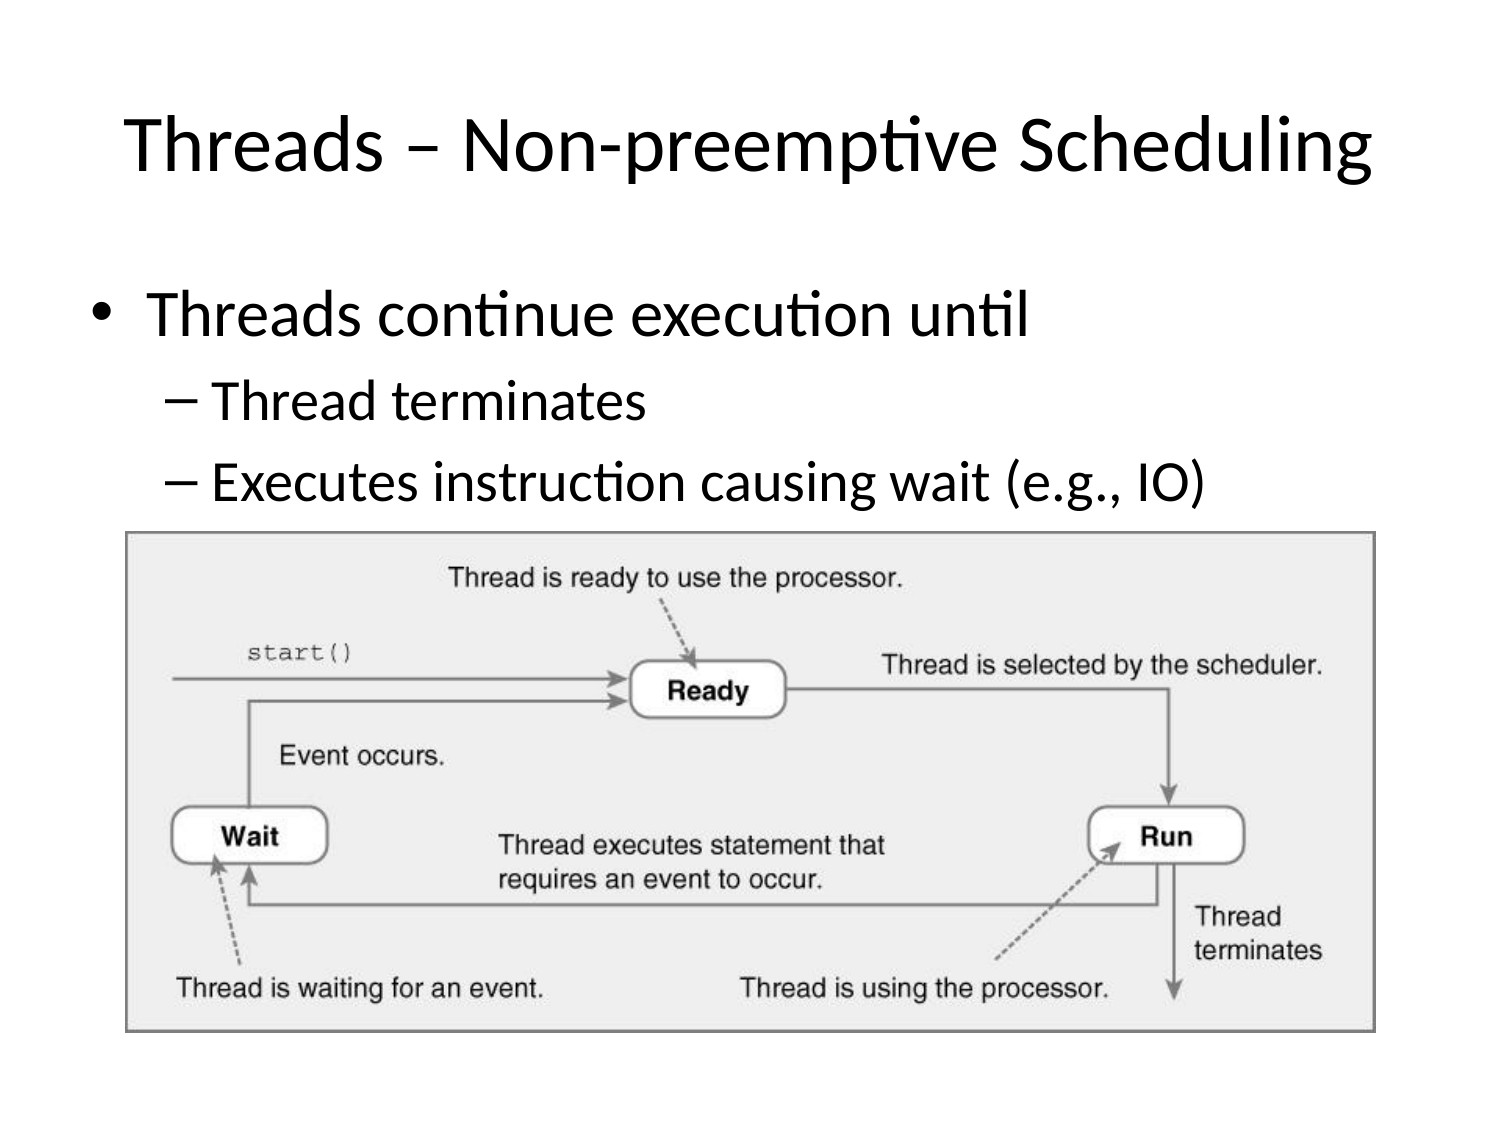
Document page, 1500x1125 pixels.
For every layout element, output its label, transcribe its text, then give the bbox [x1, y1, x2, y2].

list Threads continue execution until Thread terminates Executes instruction causing wait (e.g., IO) Thread volunteering to stop (invoking yield or sleep) [75, 262, 1425, 1005]
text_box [124, 530, 1376, 1034]
title Threads – Non-preemptive Scheduling [75, 45, 1425, 233]
